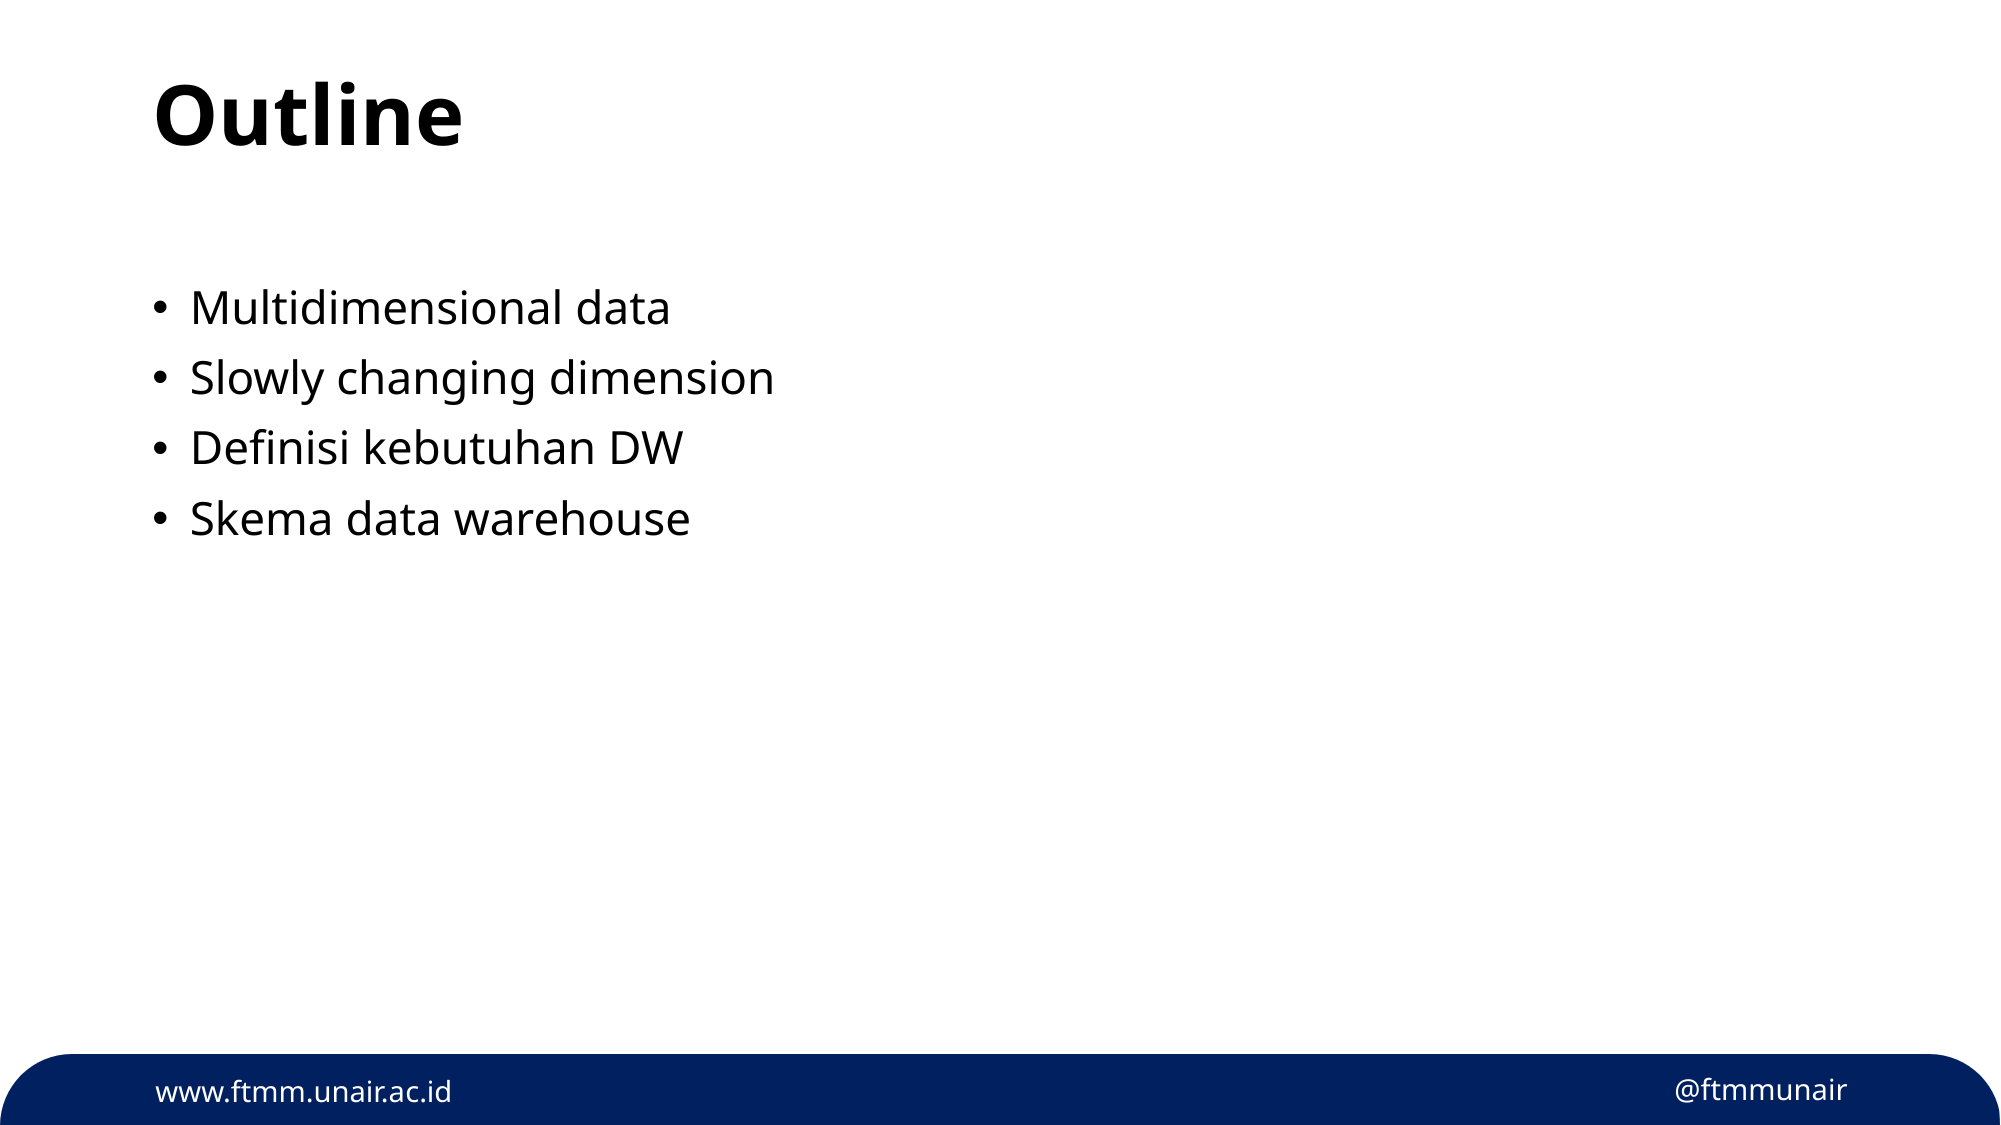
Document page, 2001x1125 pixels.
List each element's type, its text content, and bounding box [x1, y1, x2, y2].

list Multidimensional data Slowly changing dimension Definisi kebutuhan DW Skema data warehouse [137, 277, 1863, 992]
picture [0, 1054, 2000, 1125]
title Outline [137, 10, 1863, 228]
